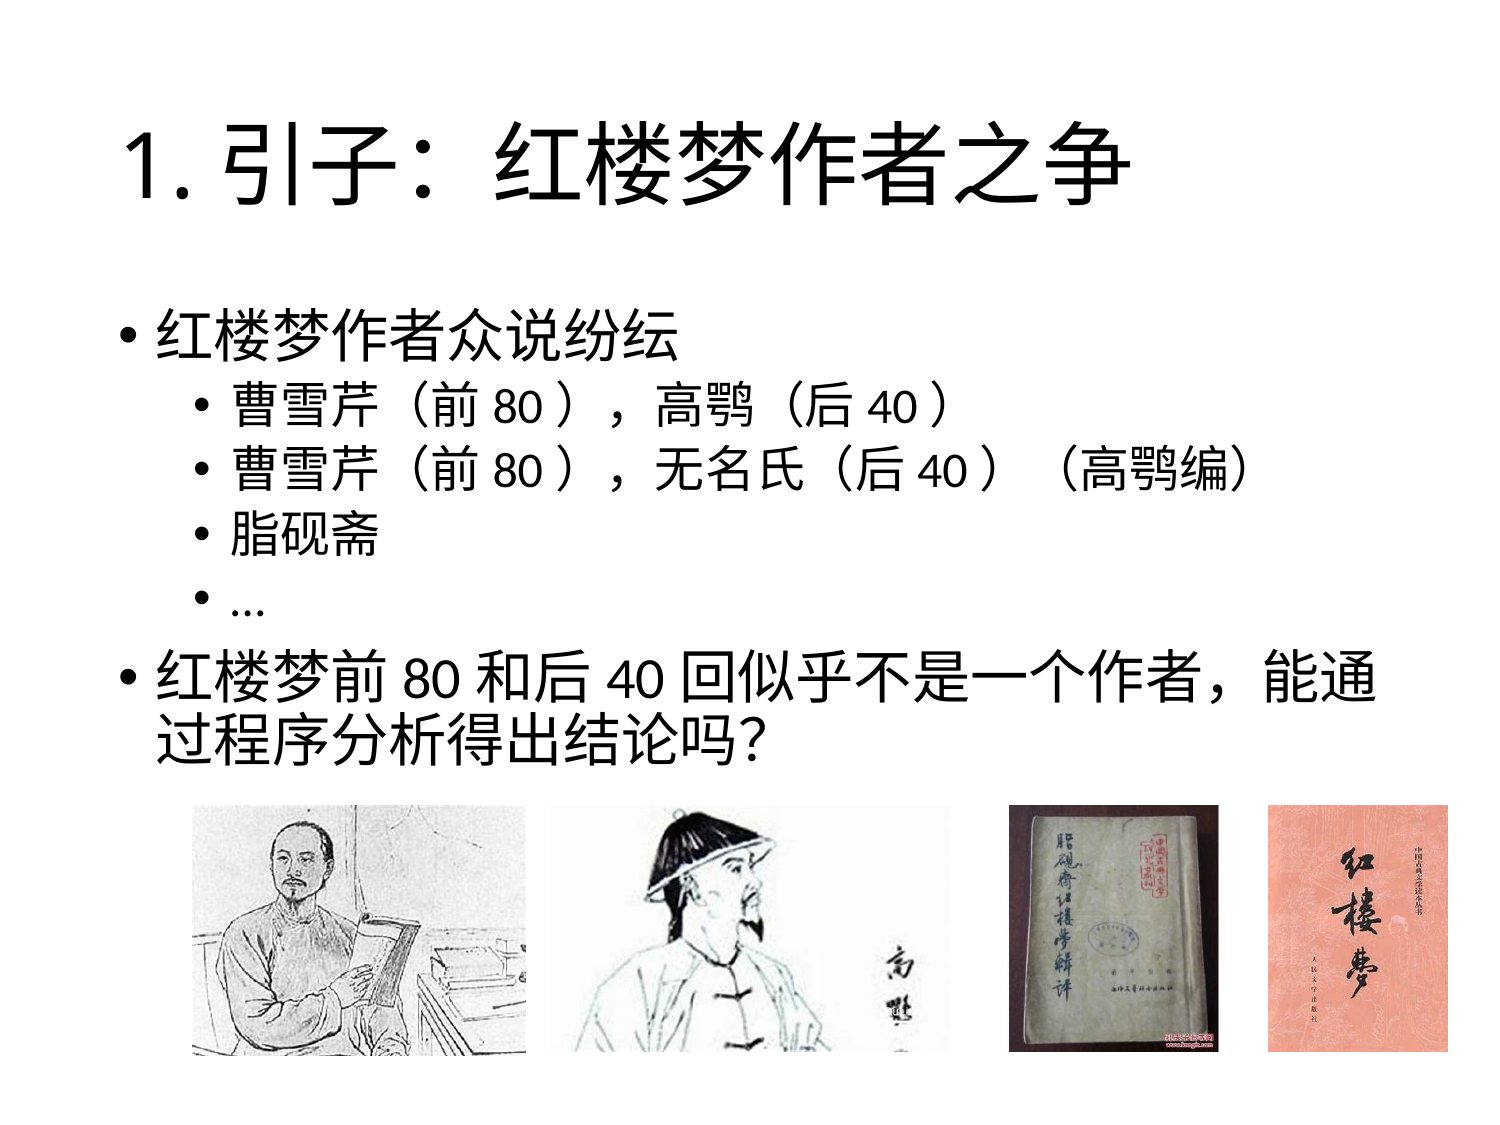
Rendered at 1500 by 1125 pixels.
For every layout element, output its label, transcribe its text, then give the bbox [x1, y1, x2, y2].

picture [1268, 805, 1448, 1052]
picture [192, 805, 526, 1056]
picture [991, 805, 1236, 1052]
picture [549, 805, 951, 1052]
list 红楼梦作者众说纷纭 曹雪芹（前80），高鹗（后40） 曹雪芹（前80），无名氏（后40）（高鹗编） 脂砚斋 … 红楼梦前80和后40回似乎不是一个作者，能通过程序分析得出结论吗？ [103, 299, 1397, 1014]
title 1.引子：红楼梦作者之争 [103, 59, 1397, 278]
